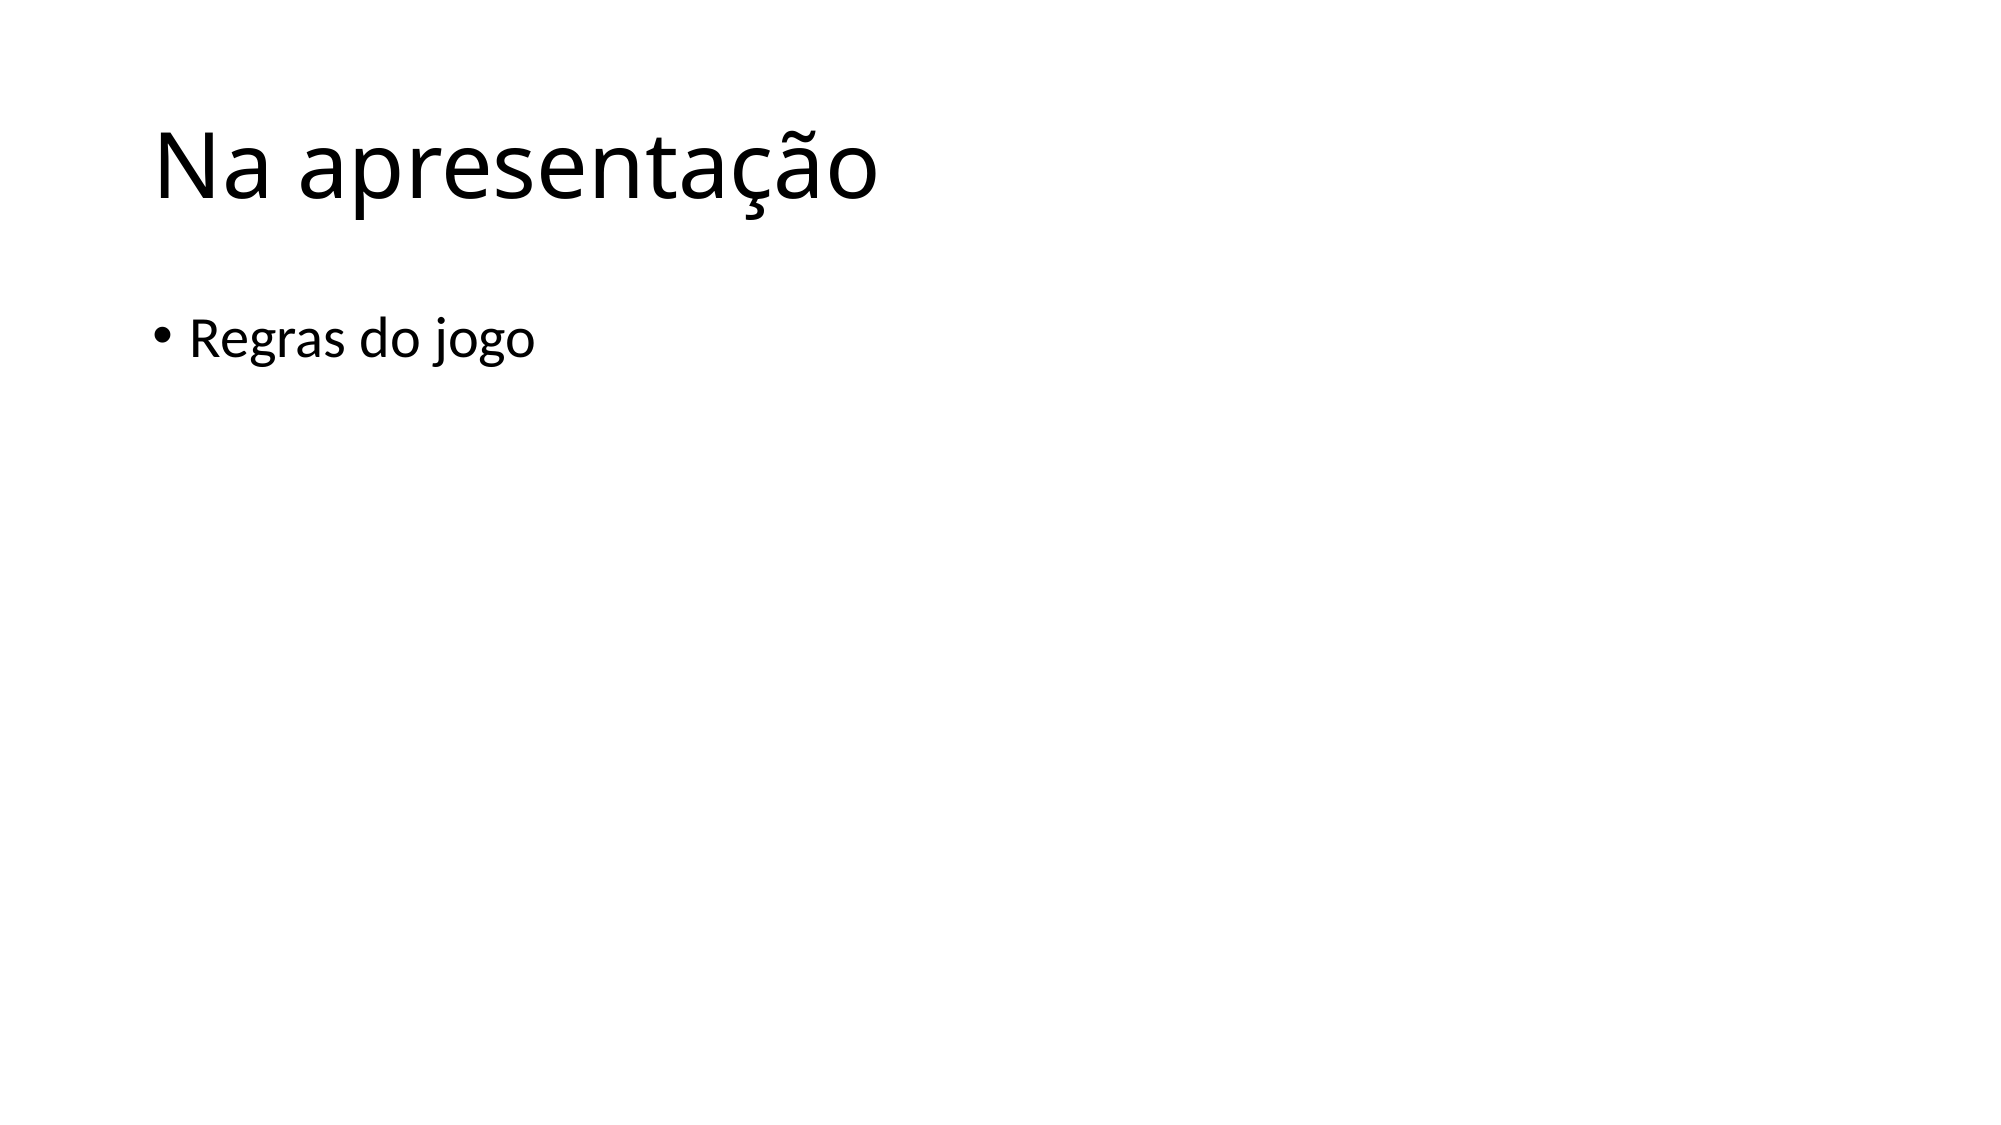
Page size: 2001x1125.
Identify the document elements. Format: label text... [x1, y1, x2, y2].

title Na apresentação [137, 59, 1863, 278]
list Regras do jogo [137, 299, 1863, 1014]
